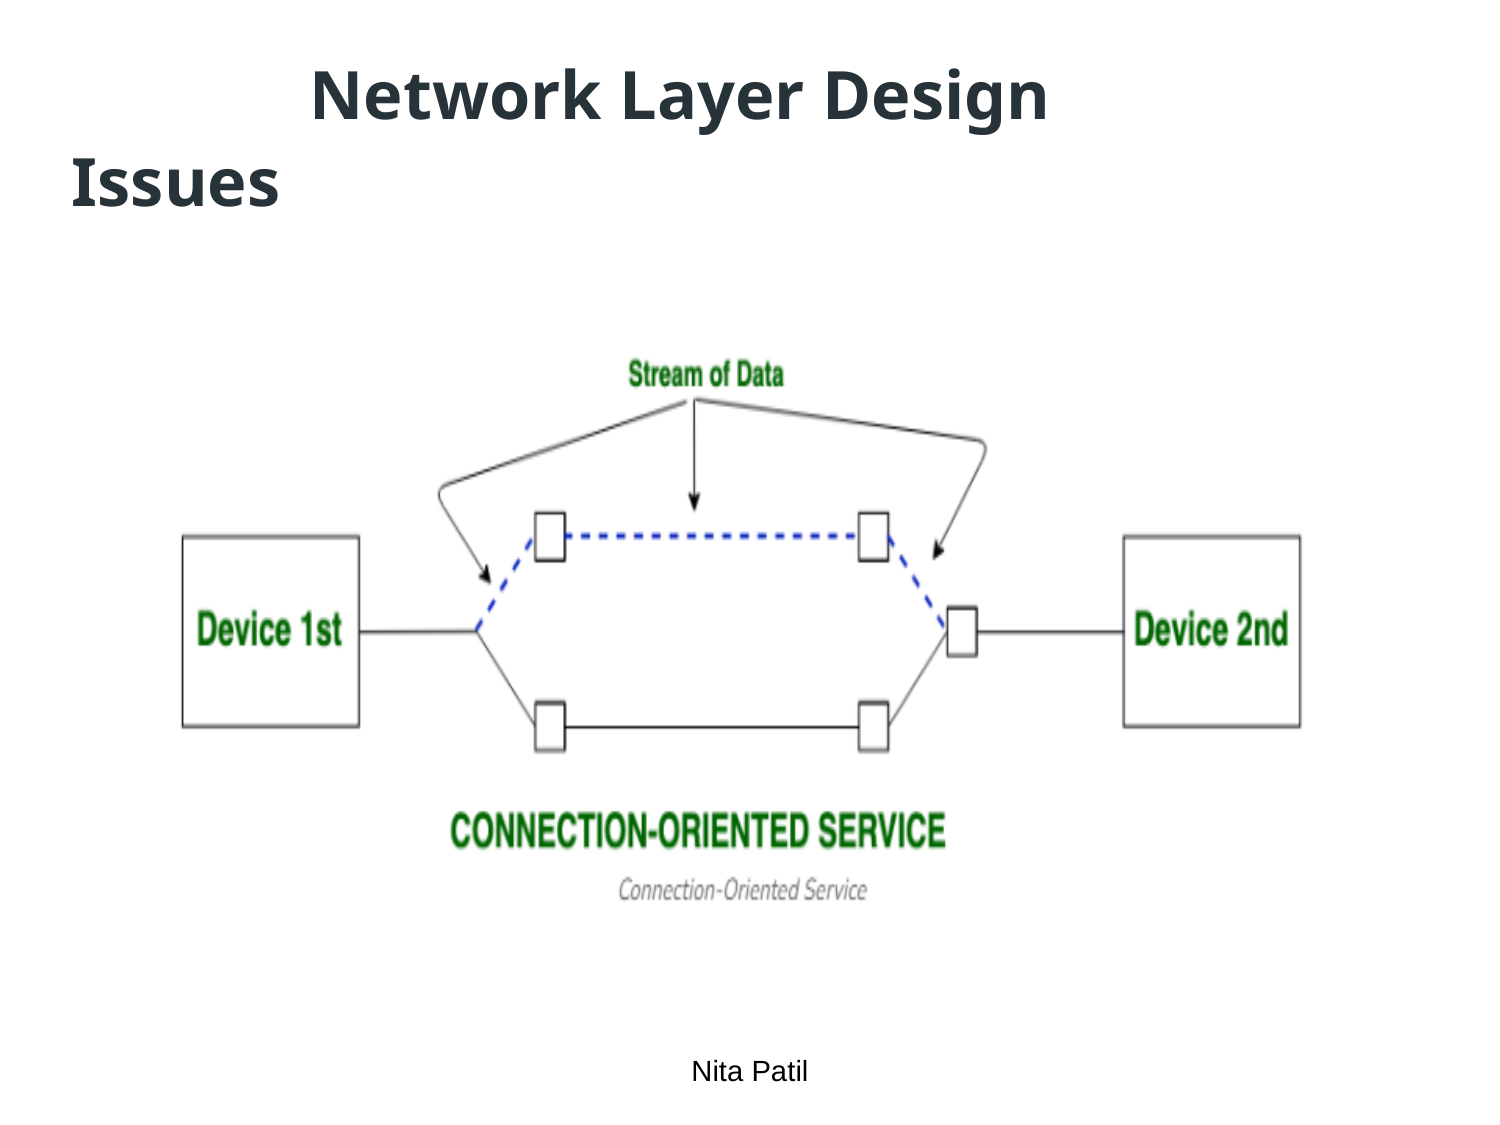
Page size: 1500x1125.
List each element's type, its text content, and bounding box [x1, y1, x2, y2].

picture [168, 324, 1332, 913]
title Network Layer Design Issues [69, 15, 1250, 220]
text_box Nita Patil [512, 1040, 988, 1101]
